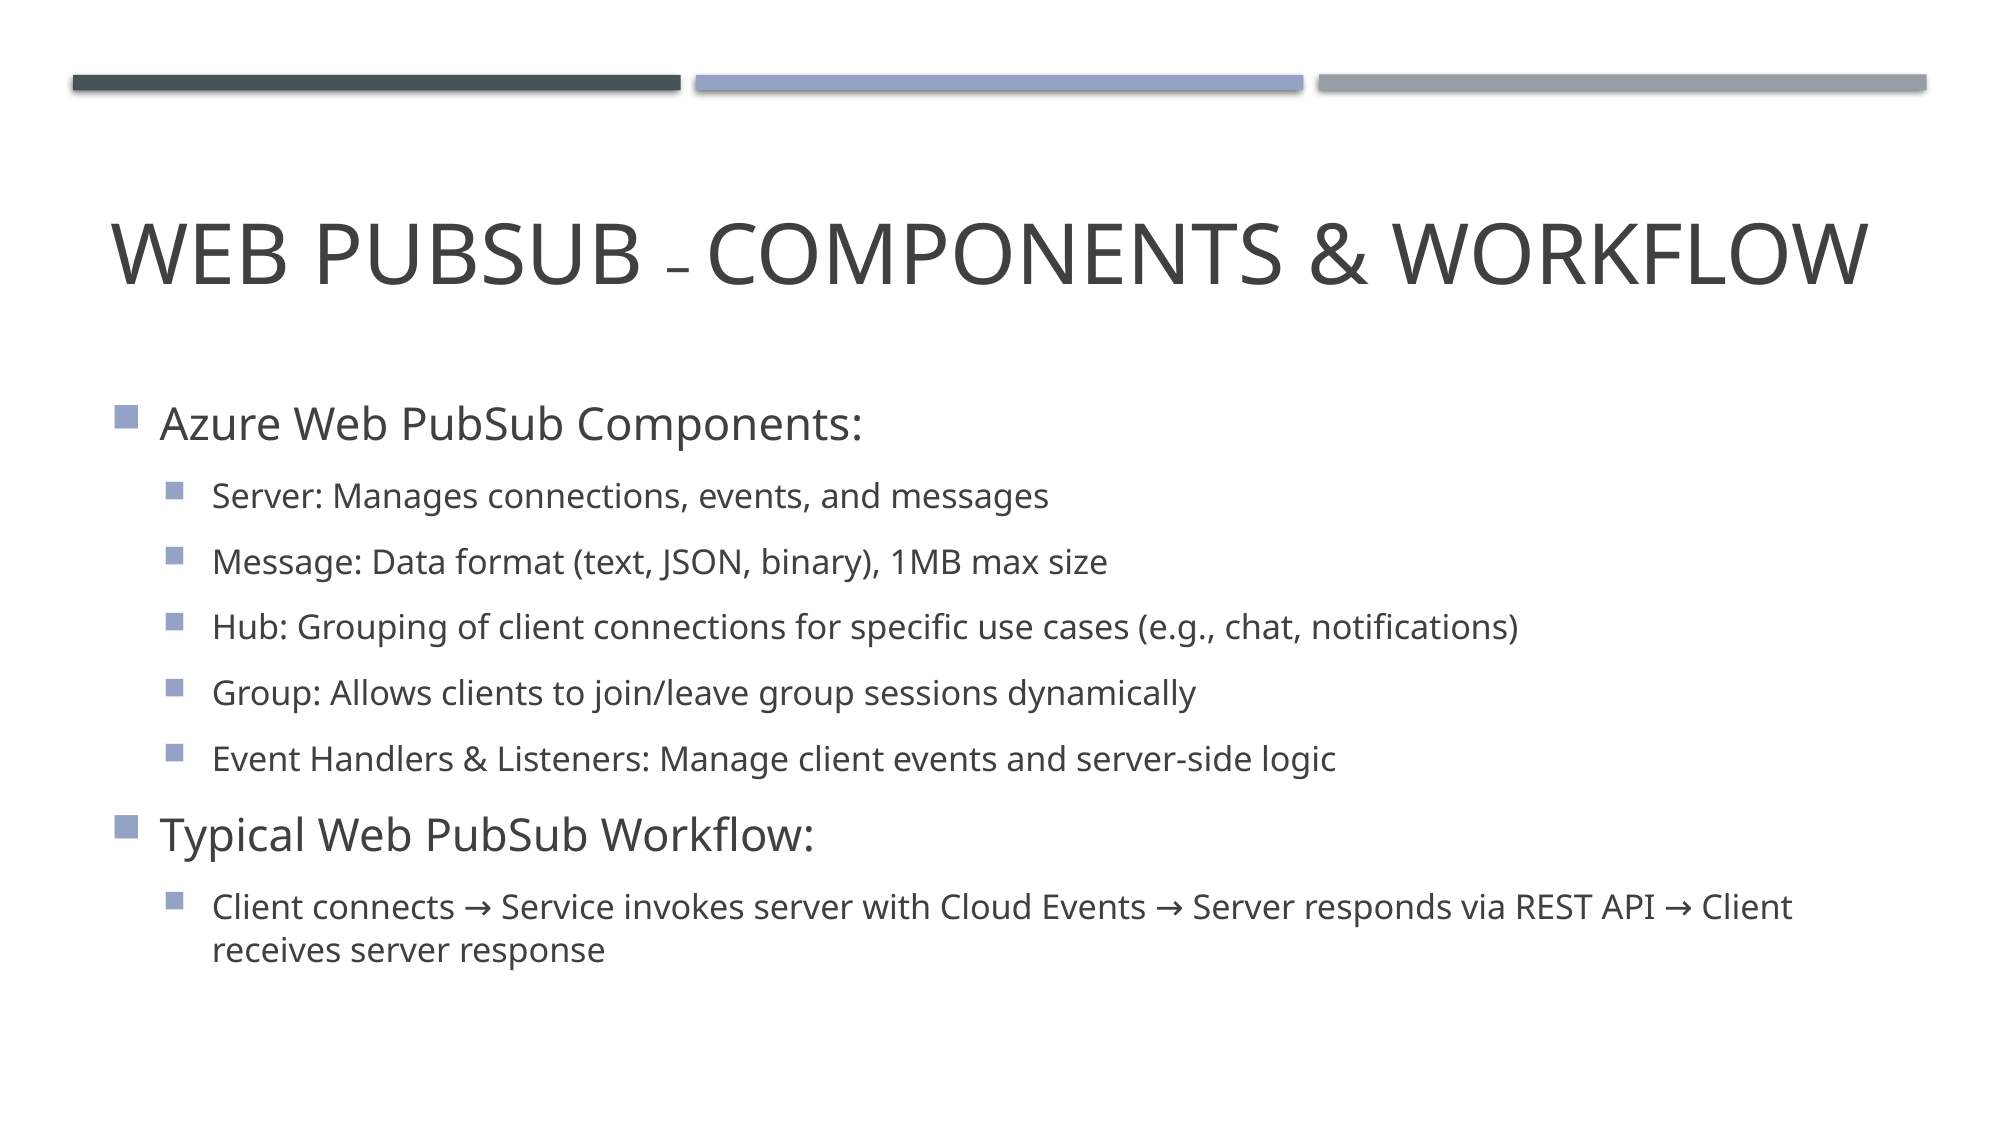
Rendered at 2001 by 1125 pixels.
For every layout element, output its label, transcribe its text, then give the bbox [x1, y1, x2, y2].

title Web PubSub – Components & Workflow [95, 115, 1905, 311]
list Azure Web PubSub Components: Server: Manages connections, events, and messages Message: Data format (text, JSON, binary), 1MB max size Hub: Grouping of client connections for specific use cases (e.g., chat, notifications) Group: Allows clients to join/leave group sessions dynamically Event Handlers & Listeners: Manage client events and server-side logic Typical Web PubSub Workflow: Client connects → Service invokes server with Cloud Events → Server responds via REST API → Client receives server response [95, 383, 1905, 981]
